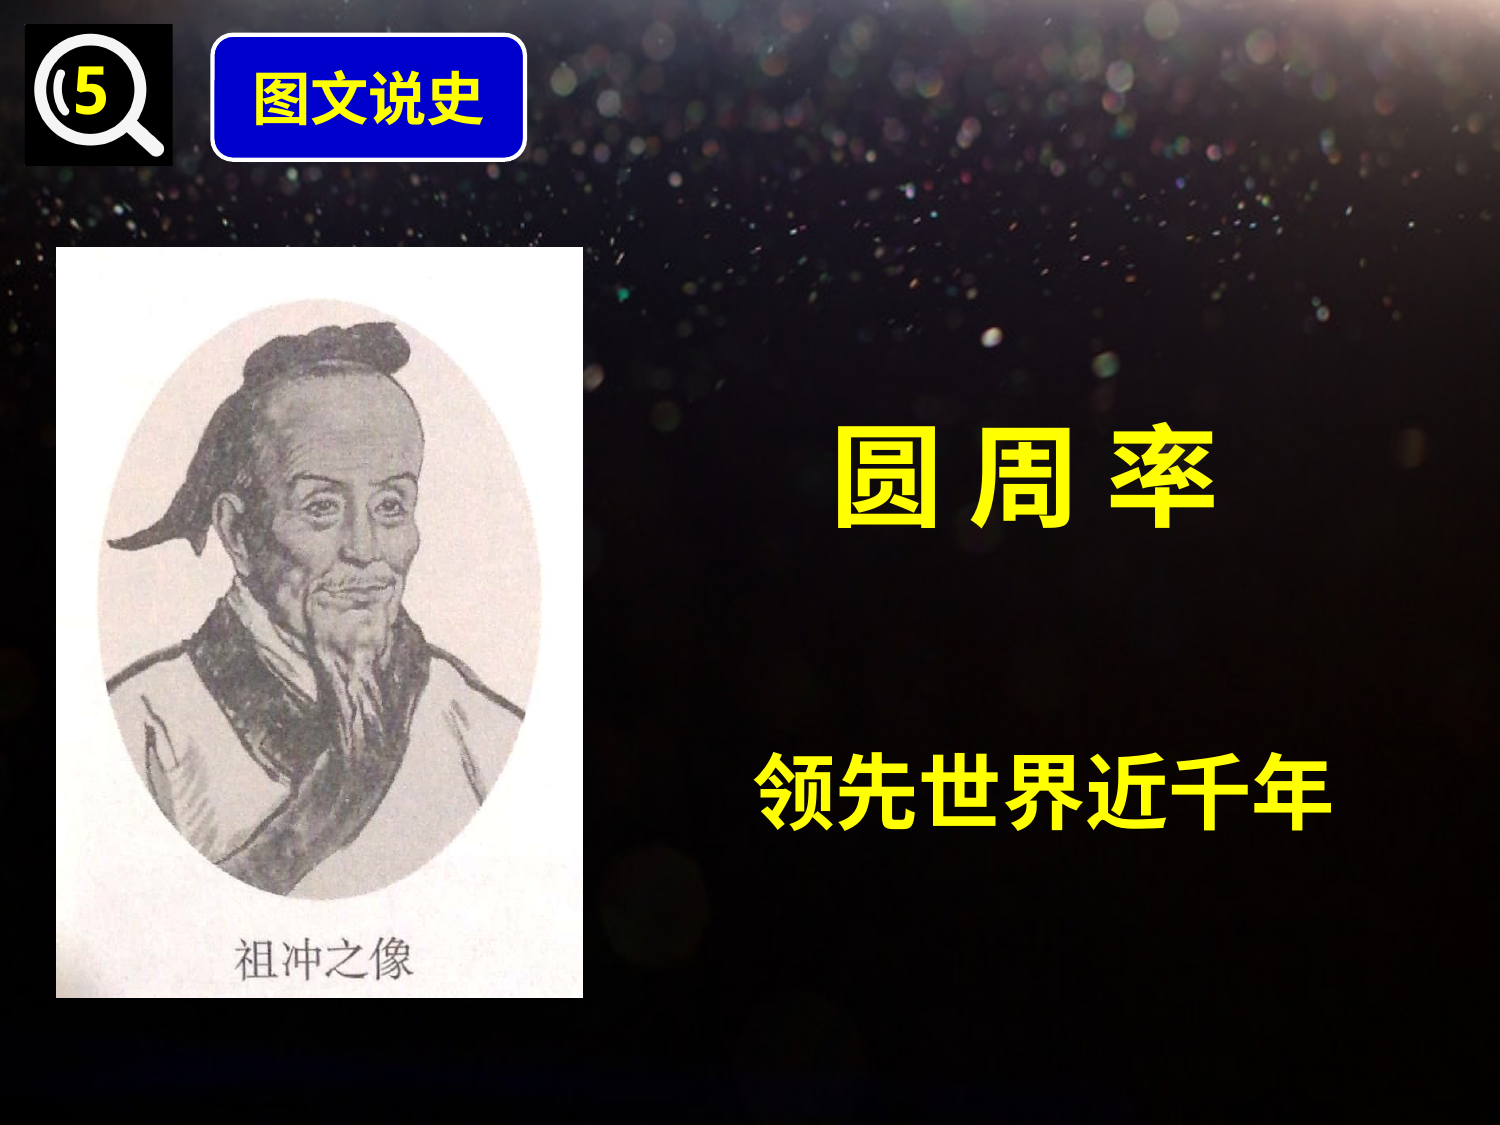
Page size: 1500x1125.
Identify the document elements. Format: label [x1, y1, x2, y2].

text_box [24, 24, 526, 166]
picture [0, 0, 1500, 1125]
